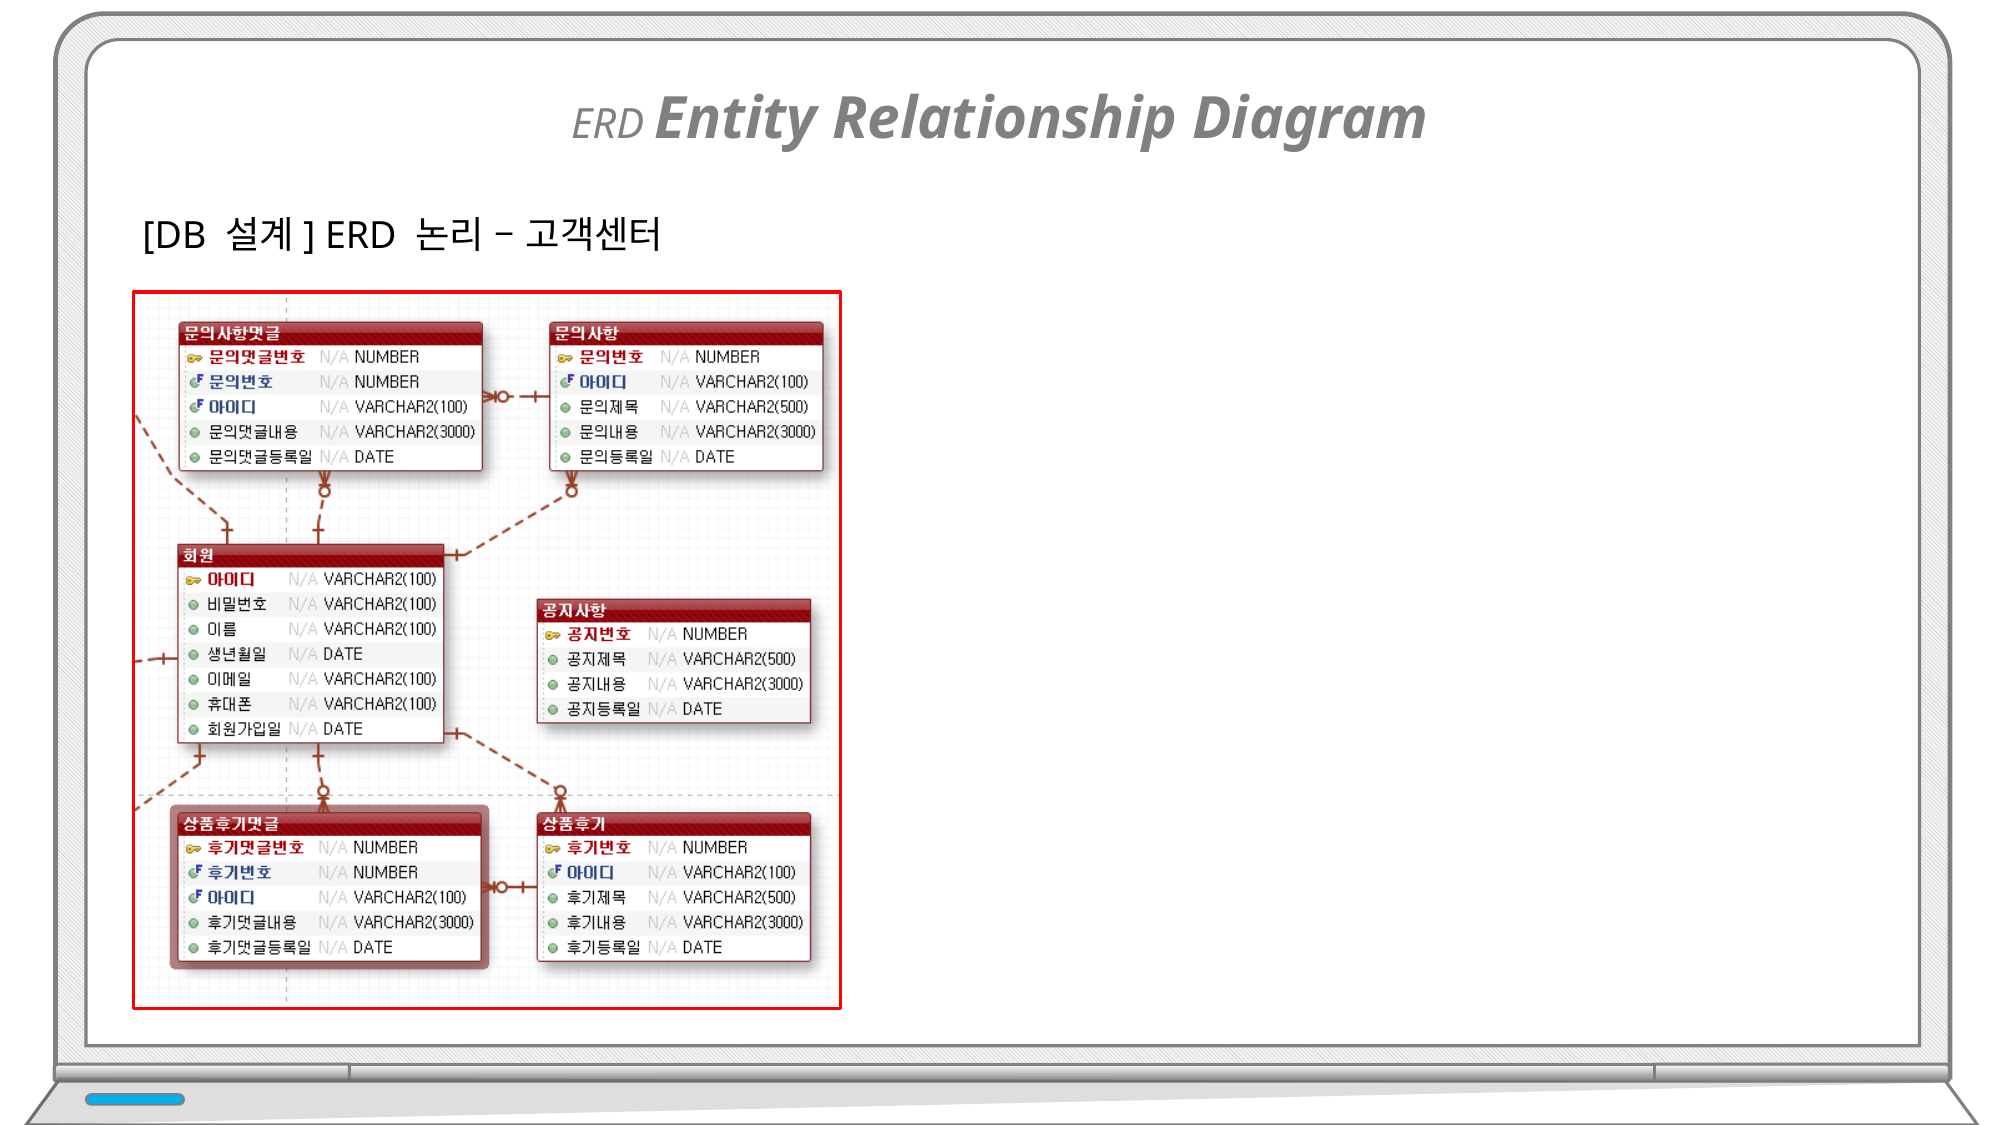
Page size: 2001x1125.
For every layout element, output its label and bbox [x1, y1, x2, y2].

text_box [24, 13, 1978, 1125]
picture [134, 293, 840, 1007]
